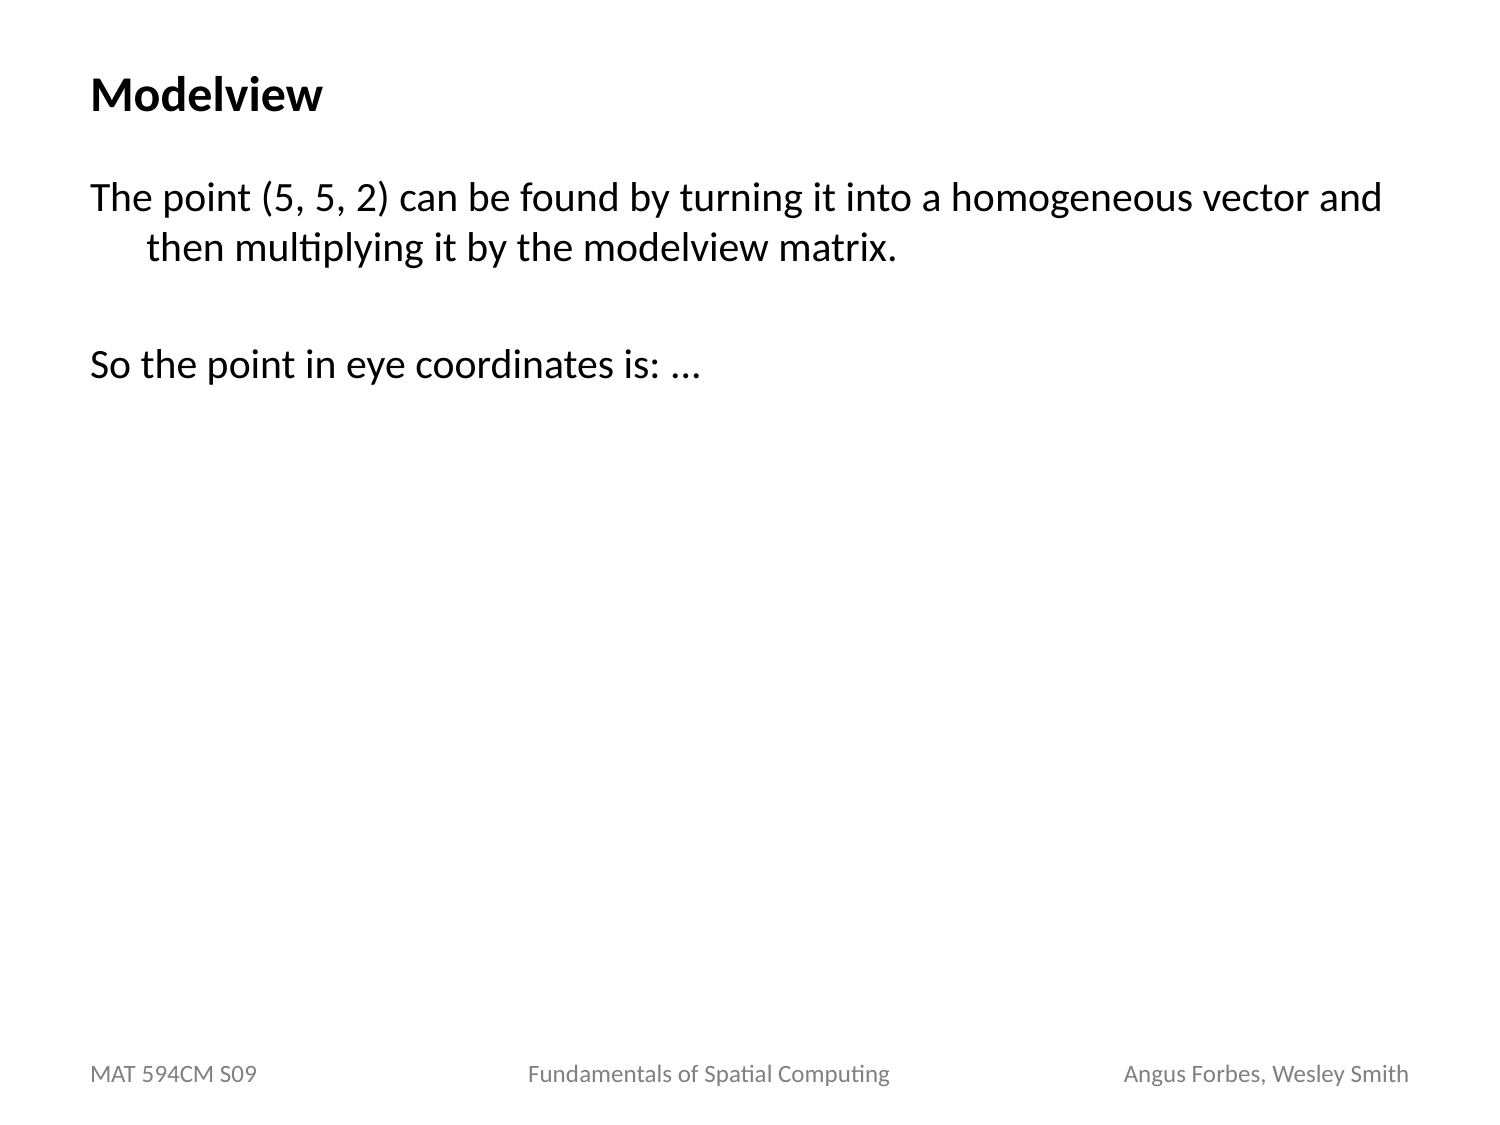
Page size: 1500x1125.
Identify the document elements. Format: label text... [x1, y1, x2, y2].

list The point (5, 5, 2) can be found by turning it into a homogeneous vector and then multiplying it by the modelview matrix. So the point in eye coordinates is: ... [75, 162, 1425, 1043]
title Modelview [75, 45, 1425, 138]
